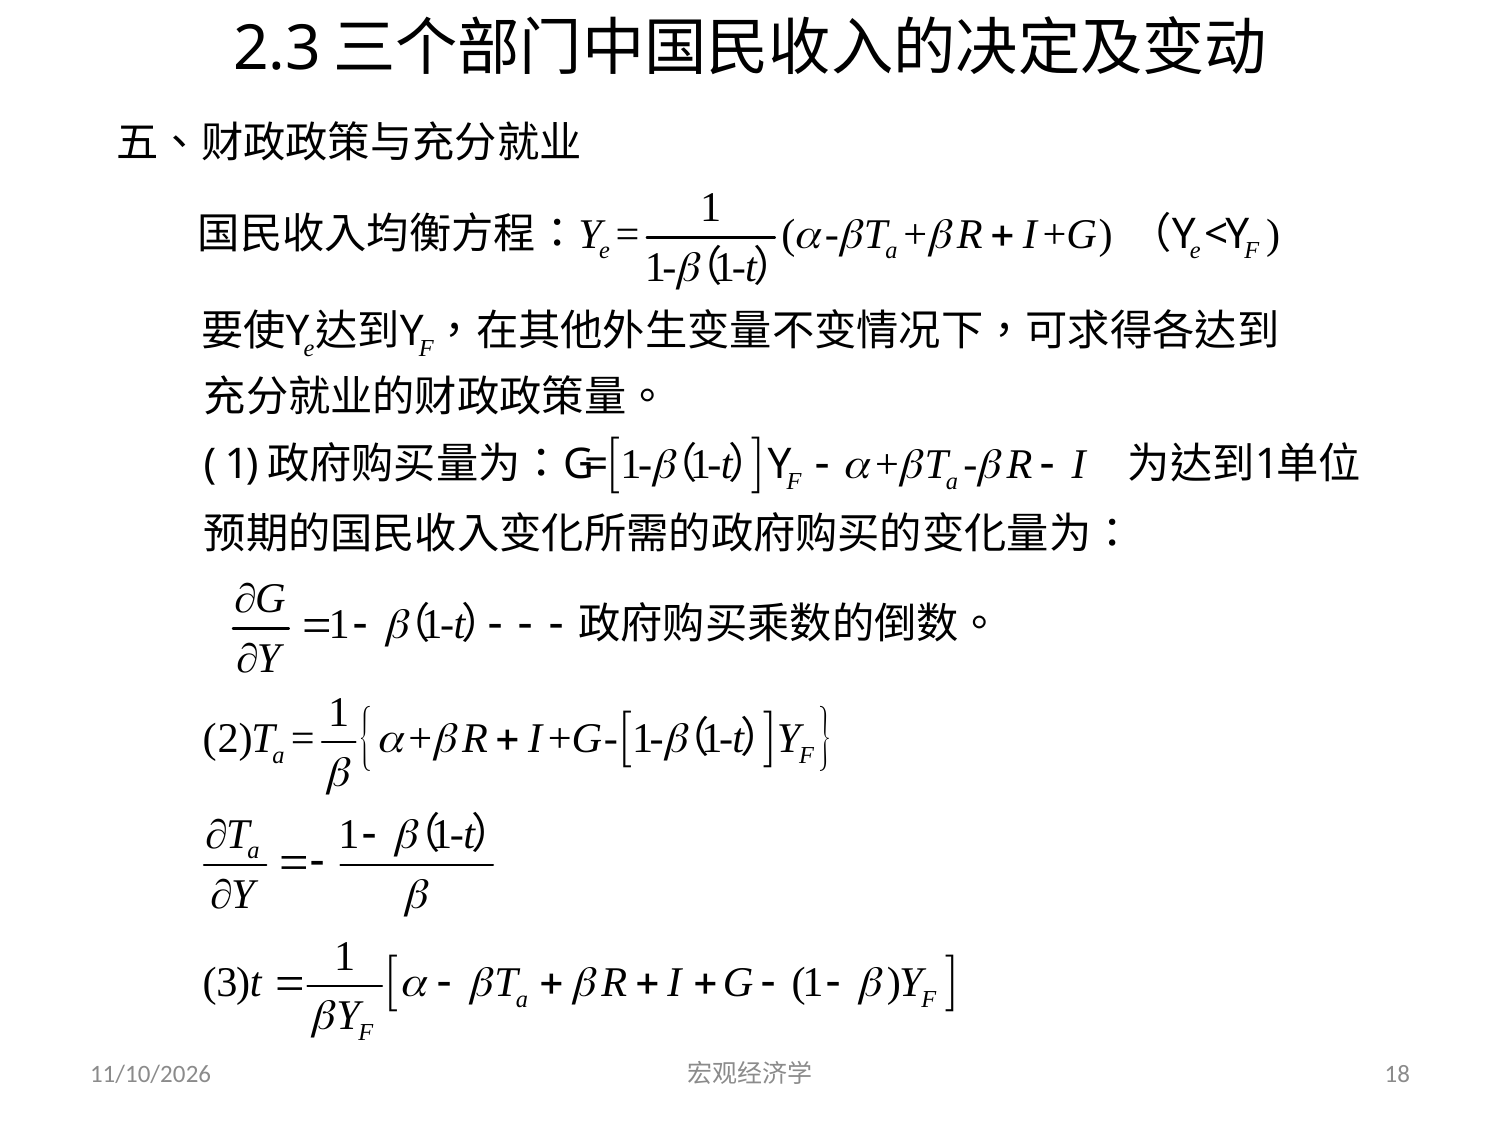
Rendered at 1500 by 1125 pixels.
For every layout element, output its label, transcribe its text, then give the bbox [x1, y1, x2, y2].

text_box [111, 113, 1367, 1052]
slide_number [75, 1042, 425, 1103]
slide_number 18 [1074, 1042, 1425, 1103]
title 2.3三个部门中国民收入的决定及变动 [0, 0, 1500, 90]
footer 宏观经济学 [512, 1058, 988, 1103]
